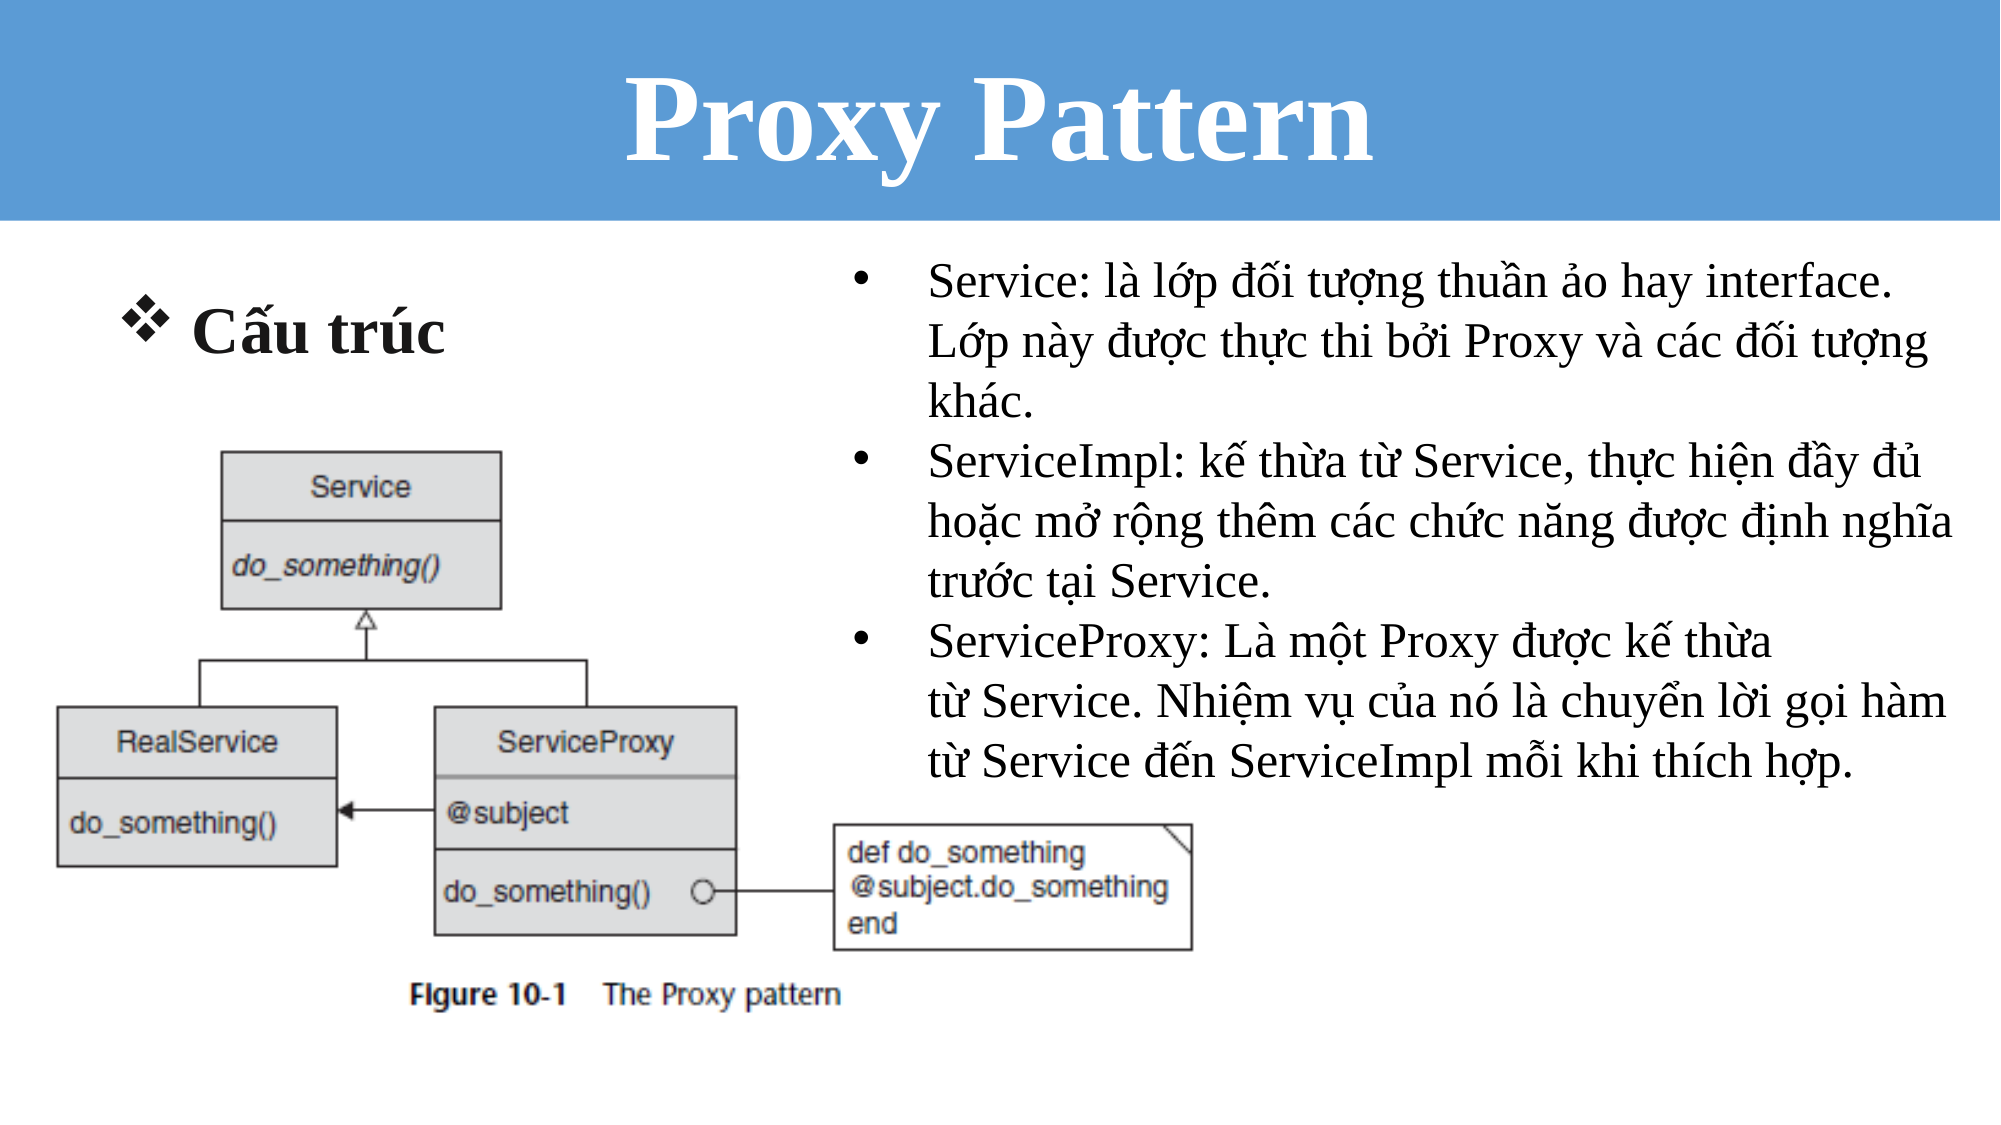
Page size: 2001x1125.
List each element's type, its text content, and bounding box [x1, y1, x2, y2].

text_box Proxy Pattern [0, 0, 2000, 222]
text_box Cấu trúc [102, 239, 462, 375]
text_box Service: là lớp đối tượng thuần ảo hay interface. Lớp này được thực thi bởi Proxy và các đối tượng khác. ServiceImpl: kế thừa từ Service, thực hiện đầy đủ hoặc mở rộng thêm các chức năng được định nghĩa trước tại Service. ServiceProxy: Là một Proxy được kế thừa từ Service. Nhiệm vụ của nó là chuyển lời gọi hàm từ Service đến ServiceImpl mỗi khi thích hợp. [837, 239, 2000, 795]
picture [18, 427, 1228, 1040]
